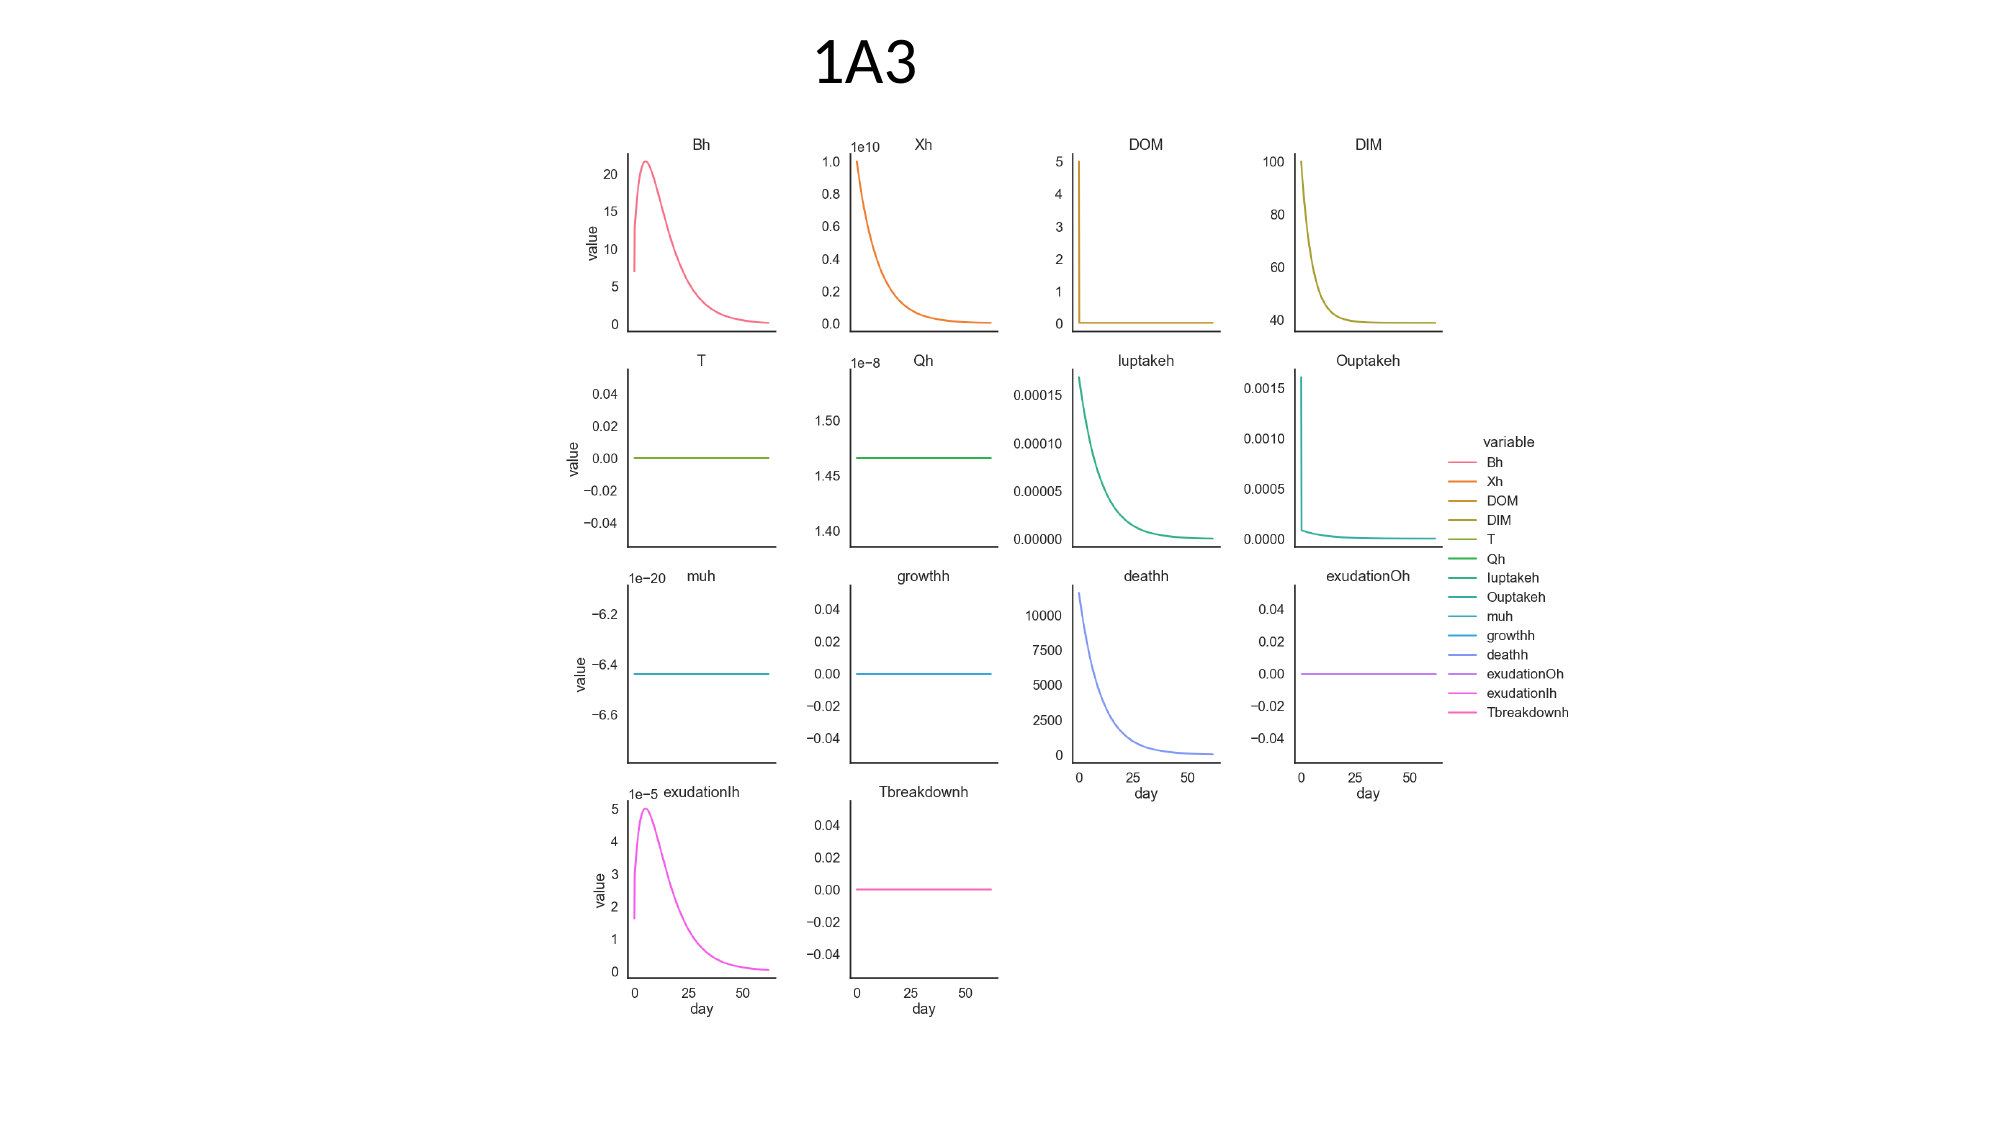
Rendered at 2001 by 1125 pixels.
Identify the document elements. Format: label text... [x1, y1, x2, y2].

text_box 1A3 [796, 9, 933, 105]
picture [562, 134, 1581, 1021]
